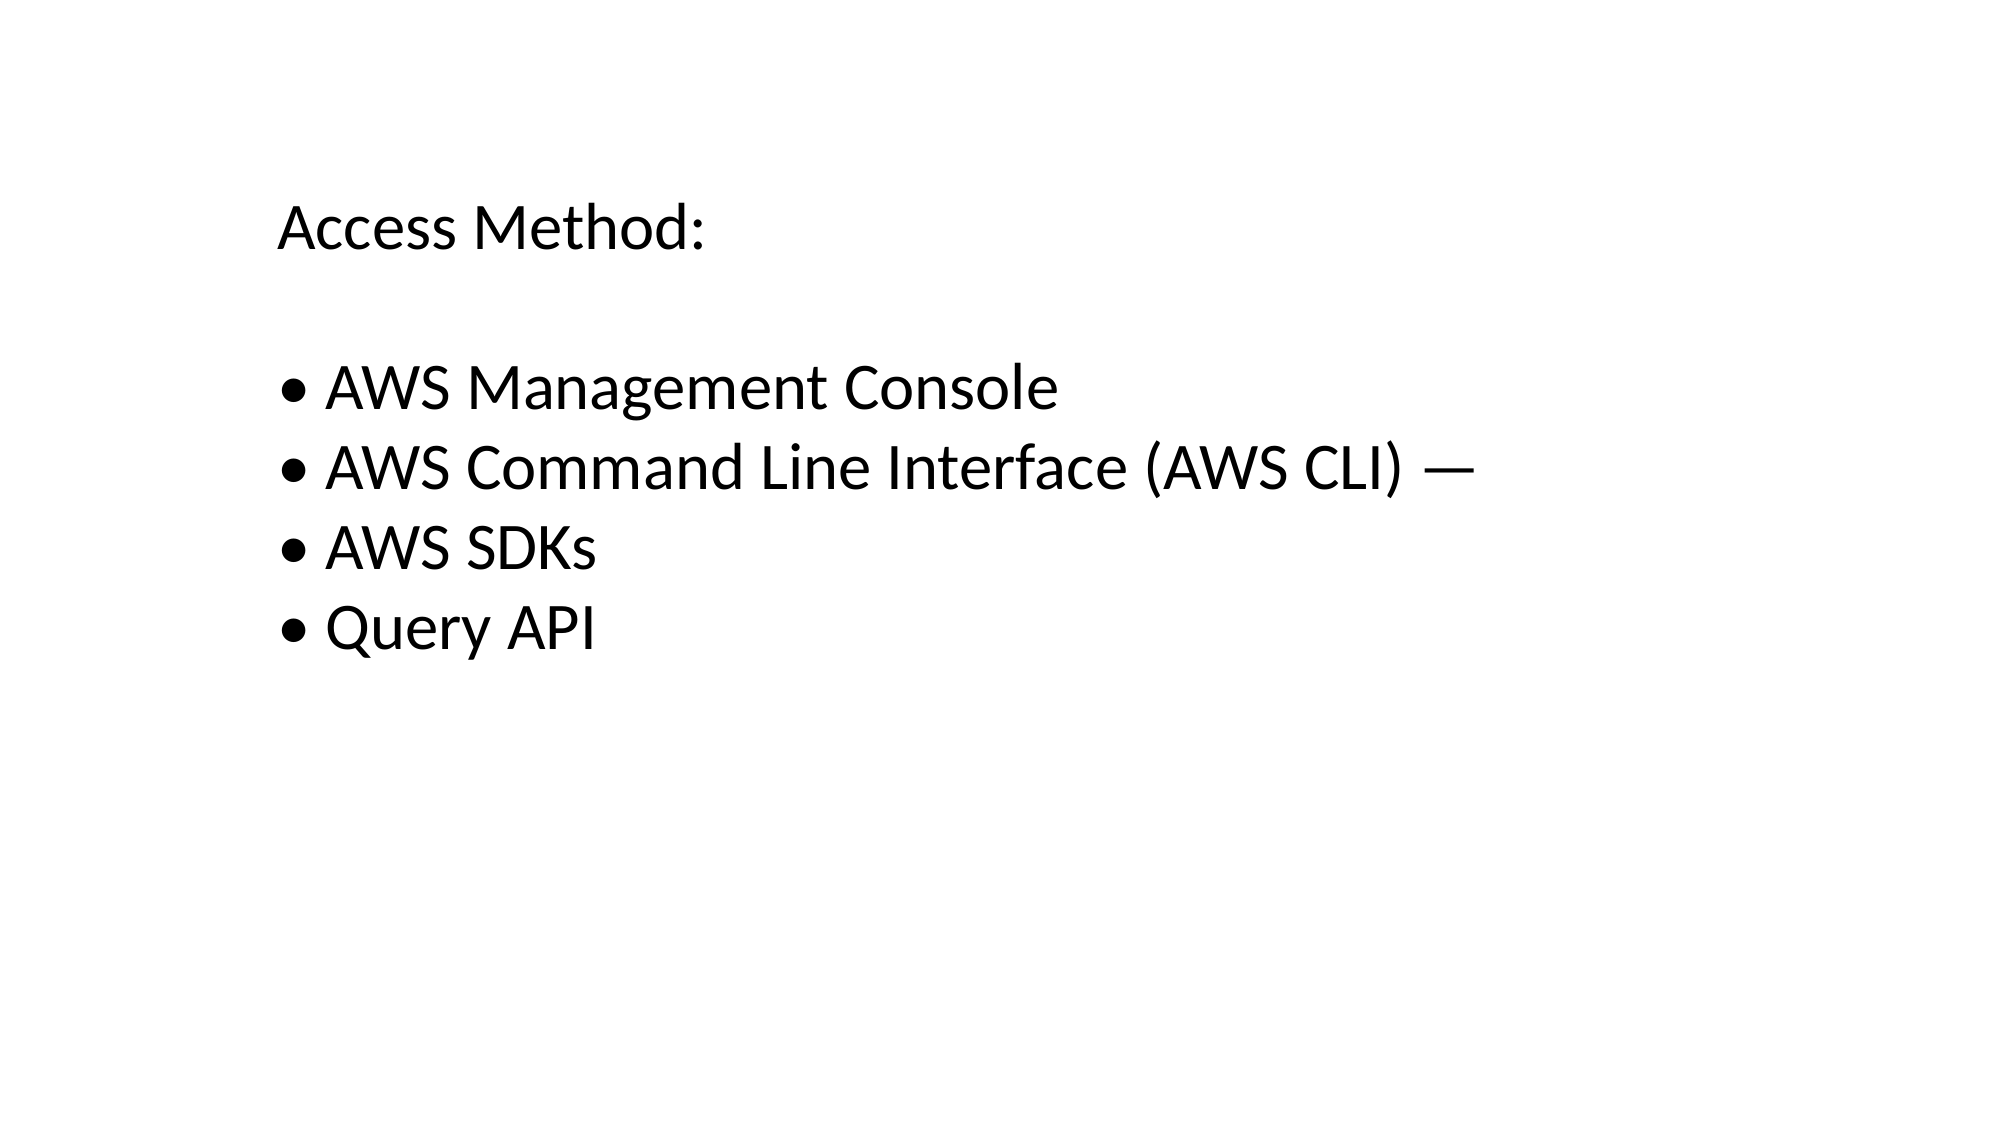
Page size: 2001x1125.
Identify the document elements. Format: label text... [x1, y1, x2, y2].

text_box Access Method: • AWS Management Console • AWS Command Line Interface (AWS CLI) — • AWS SDKs • Query API [262, 175, 1787, 670]
